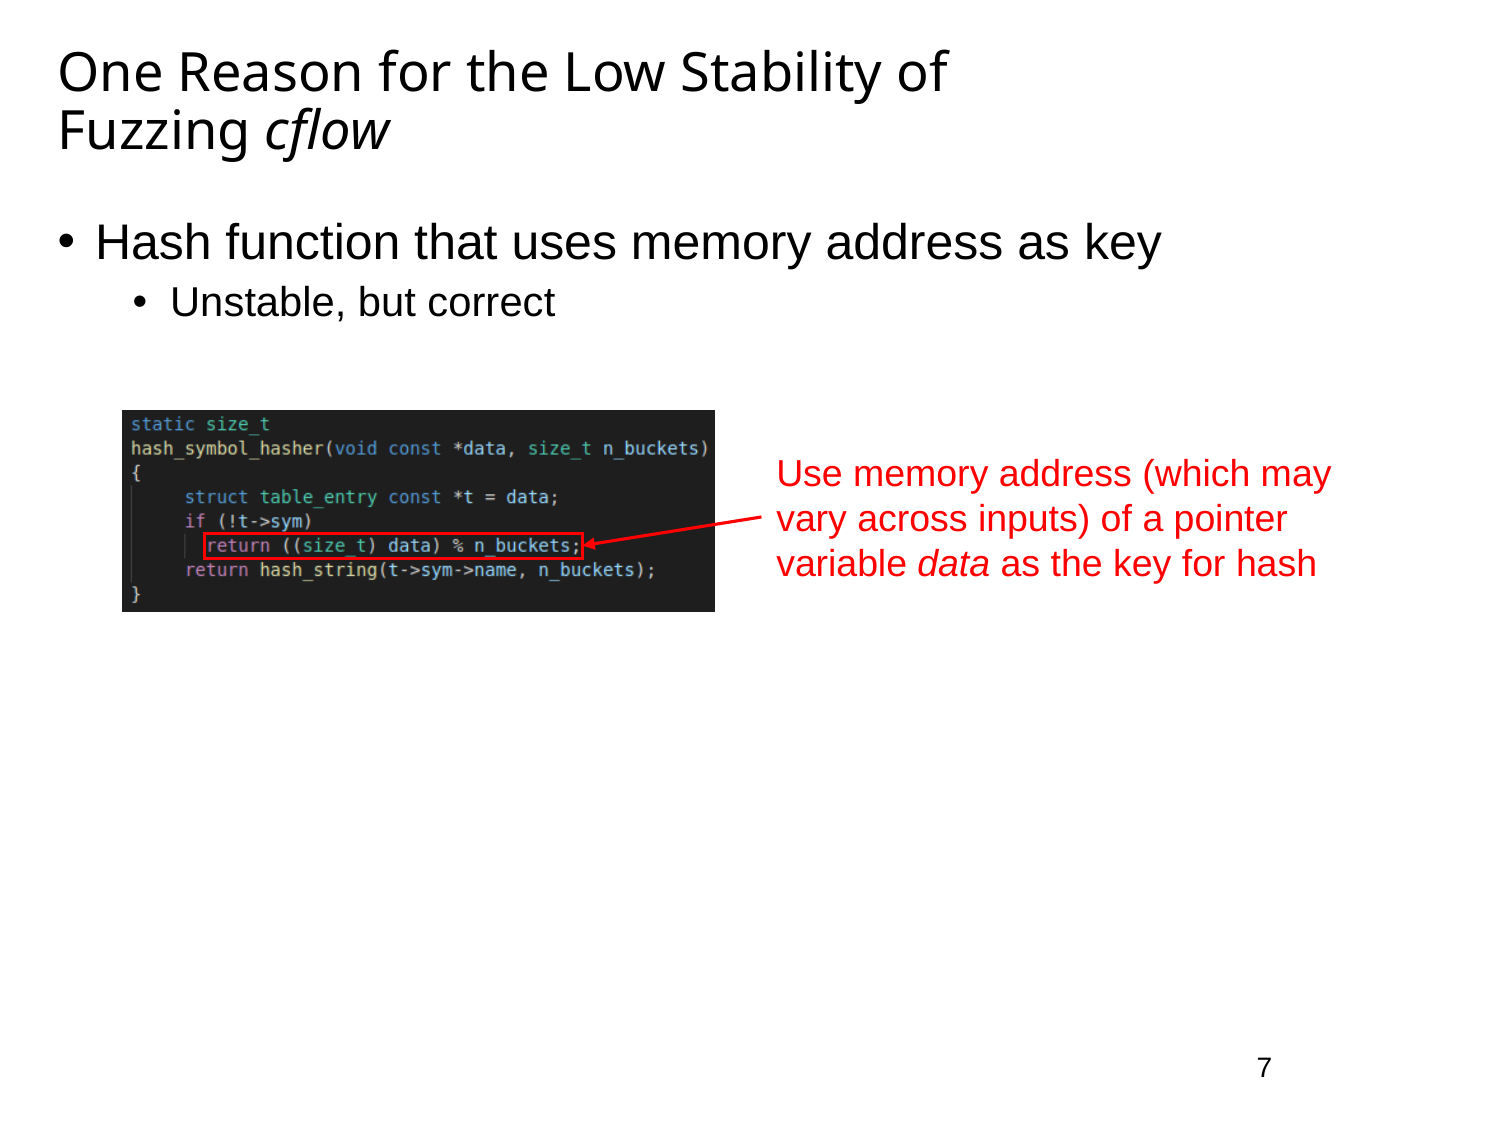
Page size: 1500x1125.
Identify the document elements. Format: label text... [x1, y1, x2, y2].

title One Reason for the Low Stability of Fuzzing cflow [42, 25, 1459, 181]
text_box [582, 517, 762, 546]
list Hash function that uses memory address as key Unstable, but correct [42, 208, 1459, 1015]
text_box Use memory address (which may vary across inputs) of a pointer variable data as the key for hash [761, 442, 1378, 592]
picture [122, 410, 715, 612]
